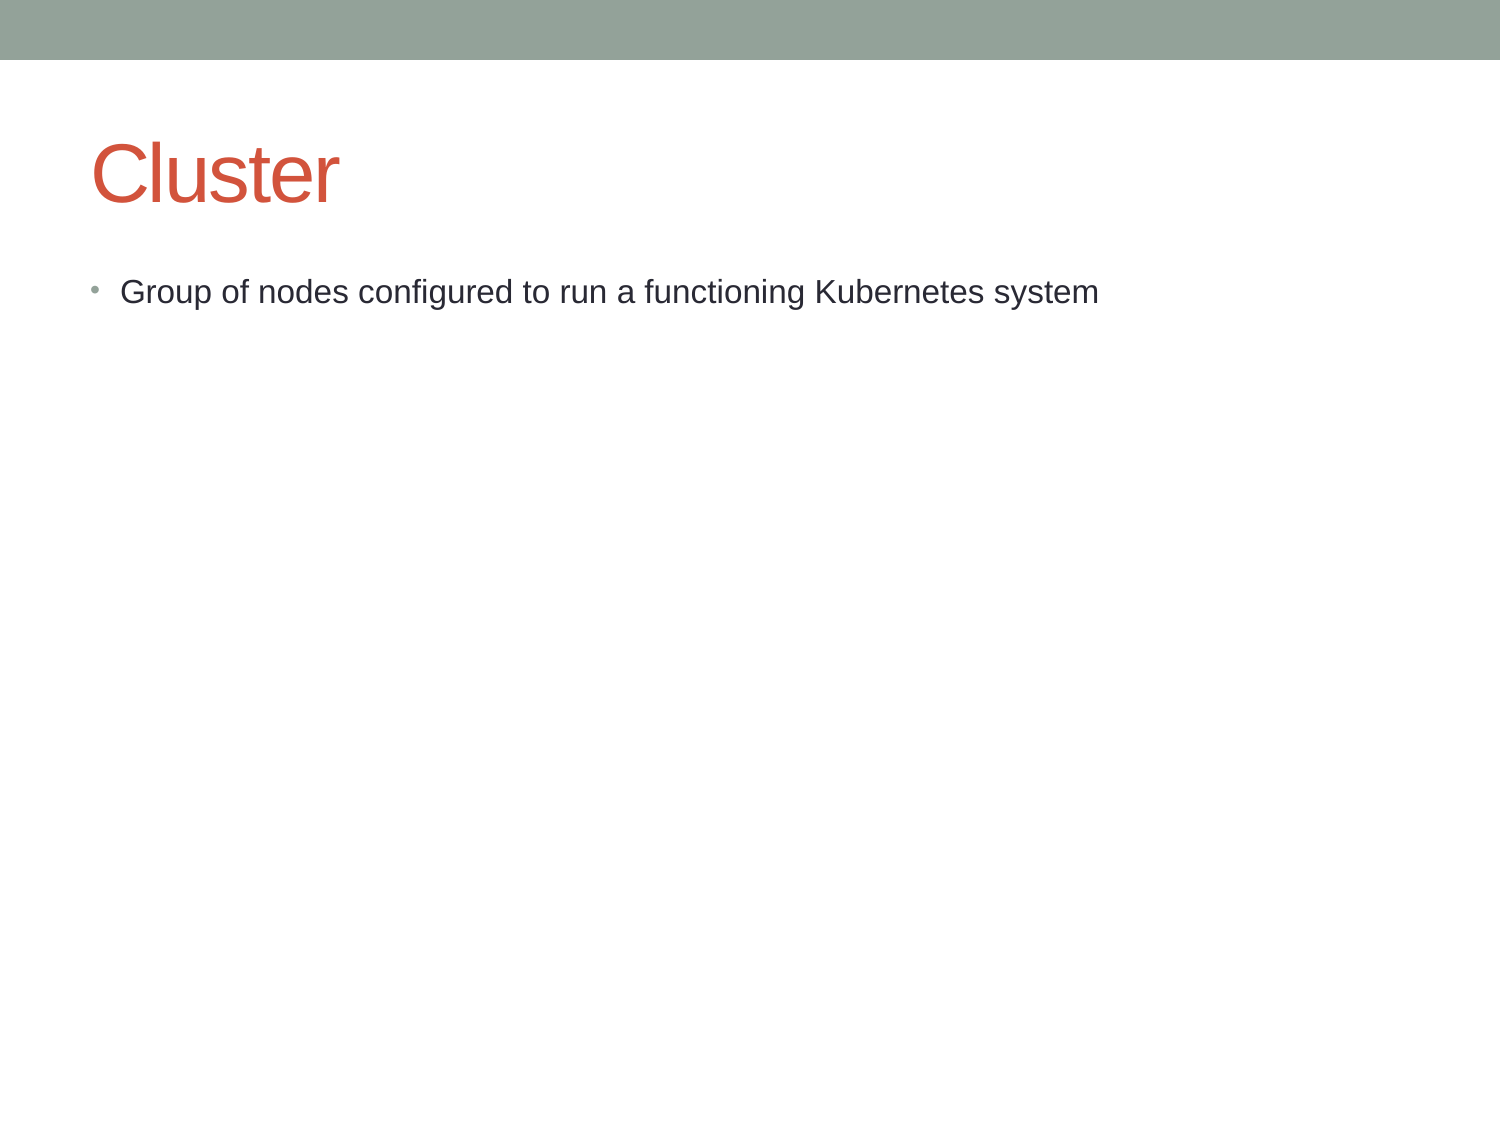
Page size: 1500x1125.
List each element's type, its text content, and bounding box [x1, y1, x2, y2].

list Group of nodes configured to run a functioning Kubernetes system [75, 262, 1425, 1063]
title Cluster [75, 87, 1425, 250]
